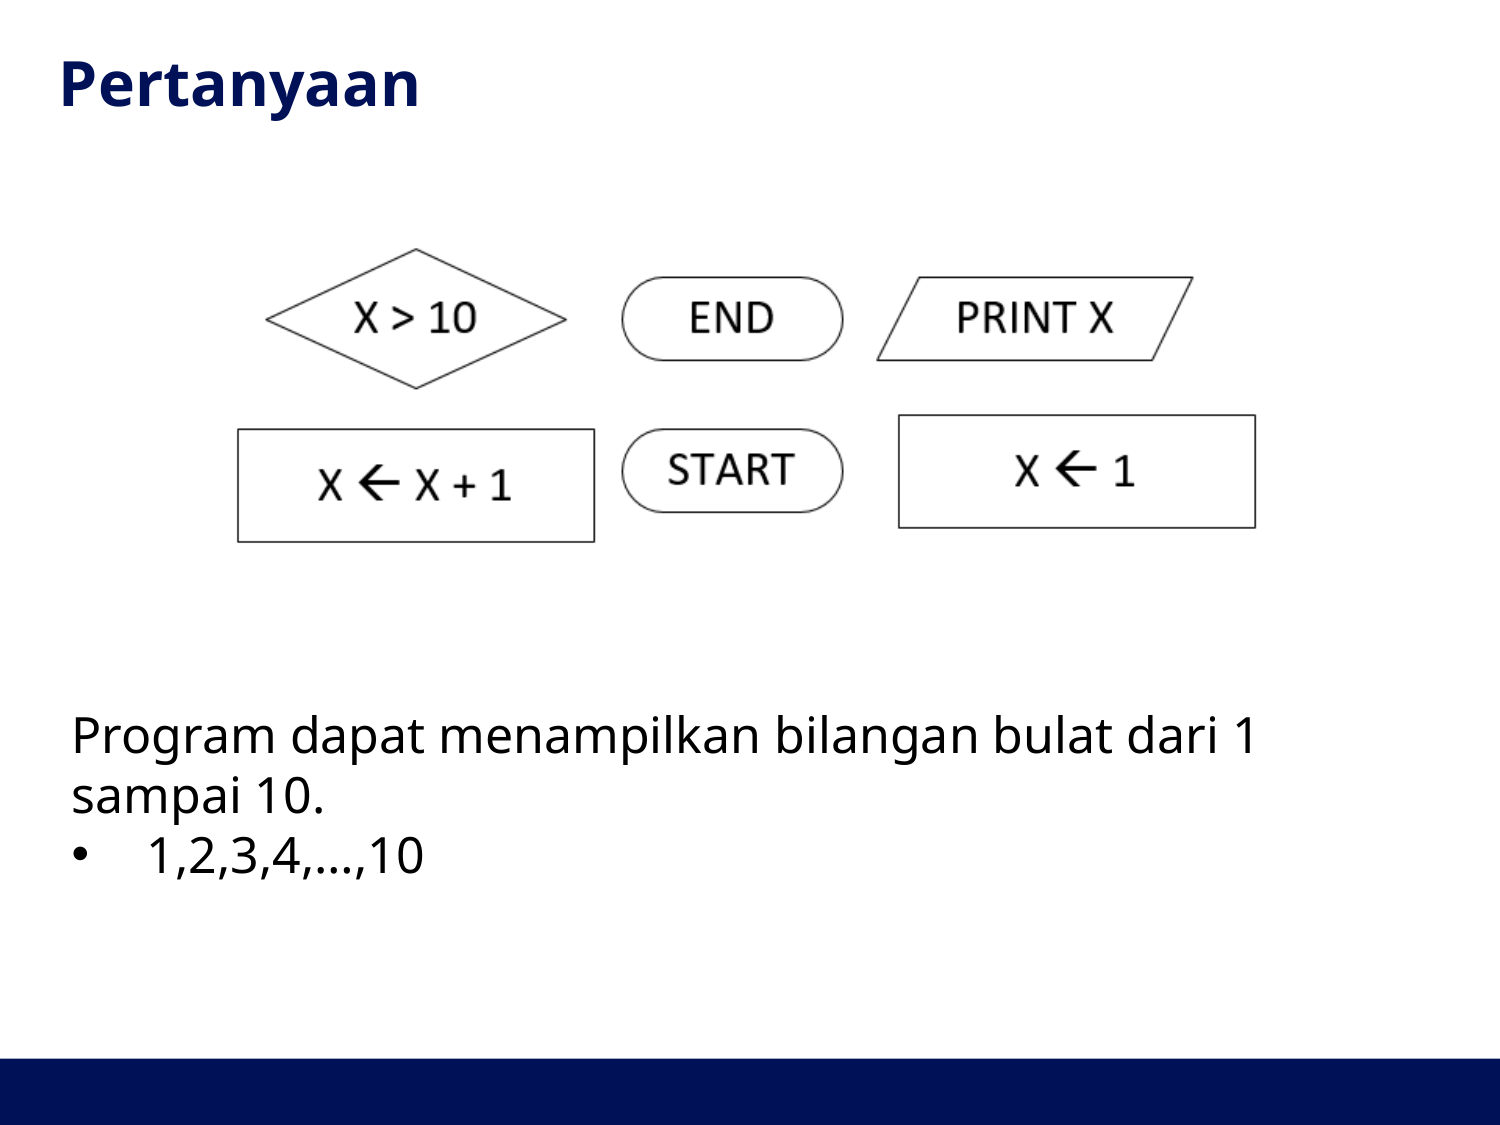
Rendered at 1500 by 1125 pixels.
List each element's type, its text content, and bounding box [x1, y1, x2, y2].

title Pertanyaan [58, 42, 1353, 120]
text_box Program dapat menampilkan bilangan bulat dari 1 sampai 10. 1,2,3,4,…,10 [56, 696, 1440, 891]
picture [224, 233, 1276, 554]
